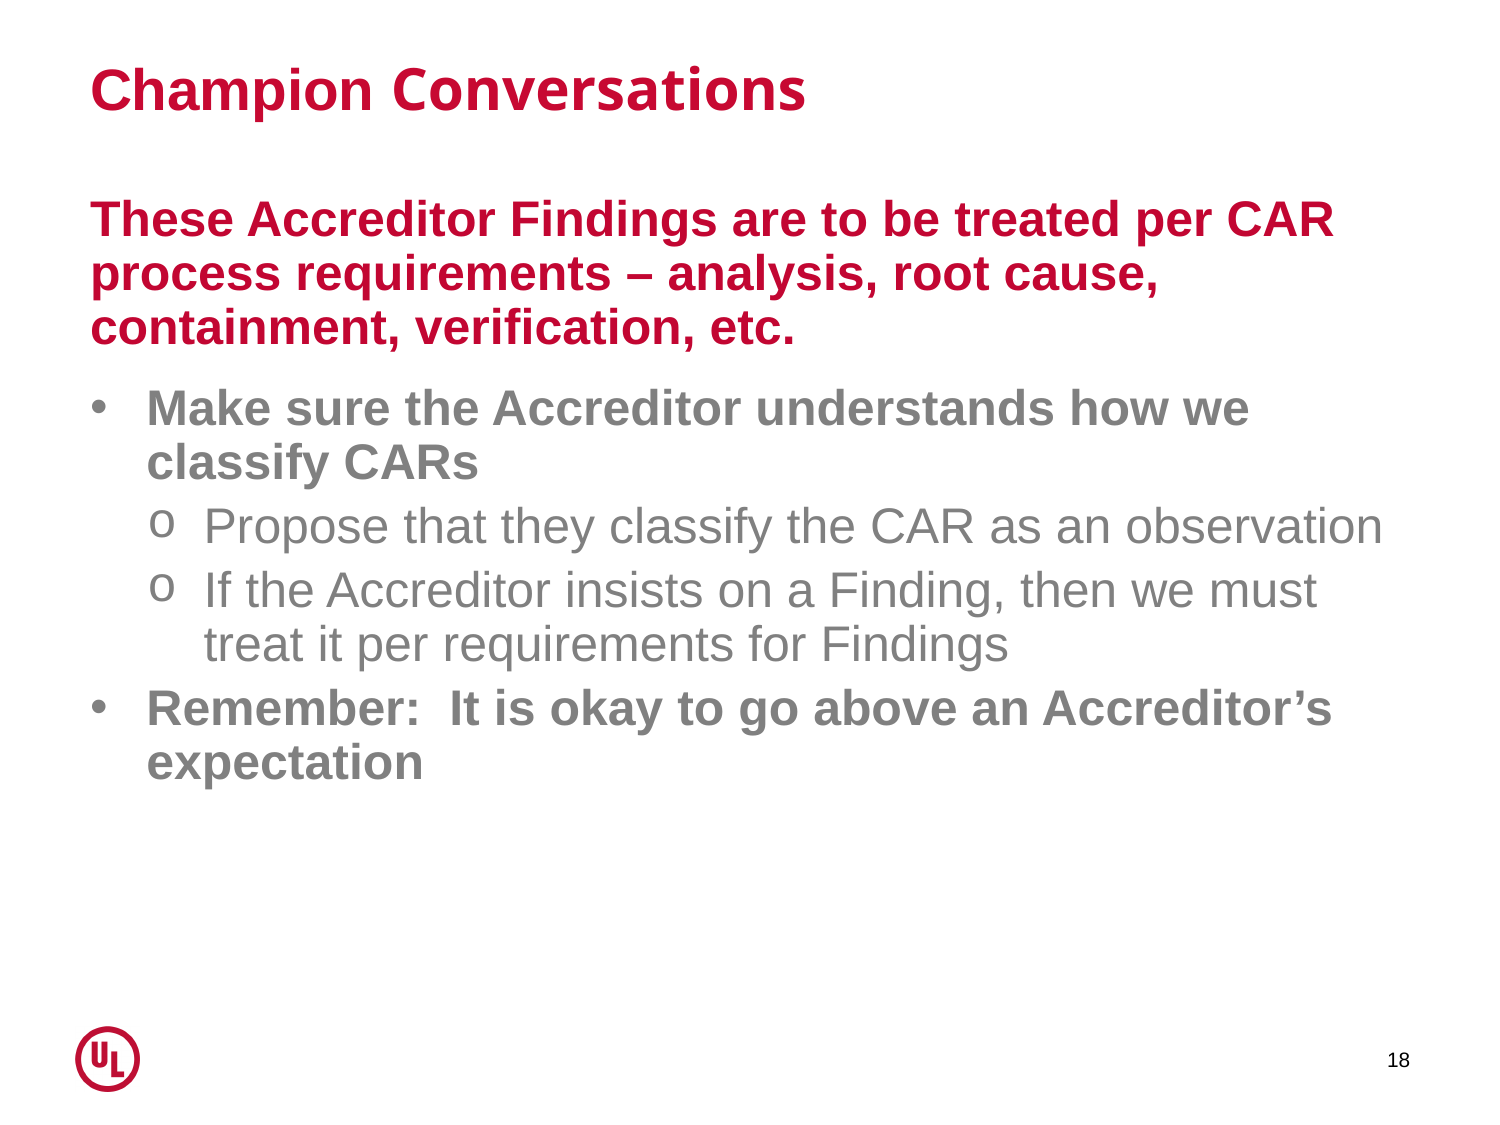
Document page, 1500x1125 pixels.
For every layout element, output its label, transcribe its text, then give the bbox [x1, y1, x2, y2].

text_box Make sure the Accreditor understands how we classify CARs Propose that they classify the CAR as an observation If the Accreditor insists on a Finding, then we must treat it per requirements for Findings Remember: It is okay to go above an Accreditor’s expectation [75, 374, 1426, 1090]
list These Accreditor Findings are to be treated per CAR process requirements – analysis, root cause, containment, verification, etc. [75, 186, 1390, 374]
title Champion Conversations [75, 45, 1425, 233]
